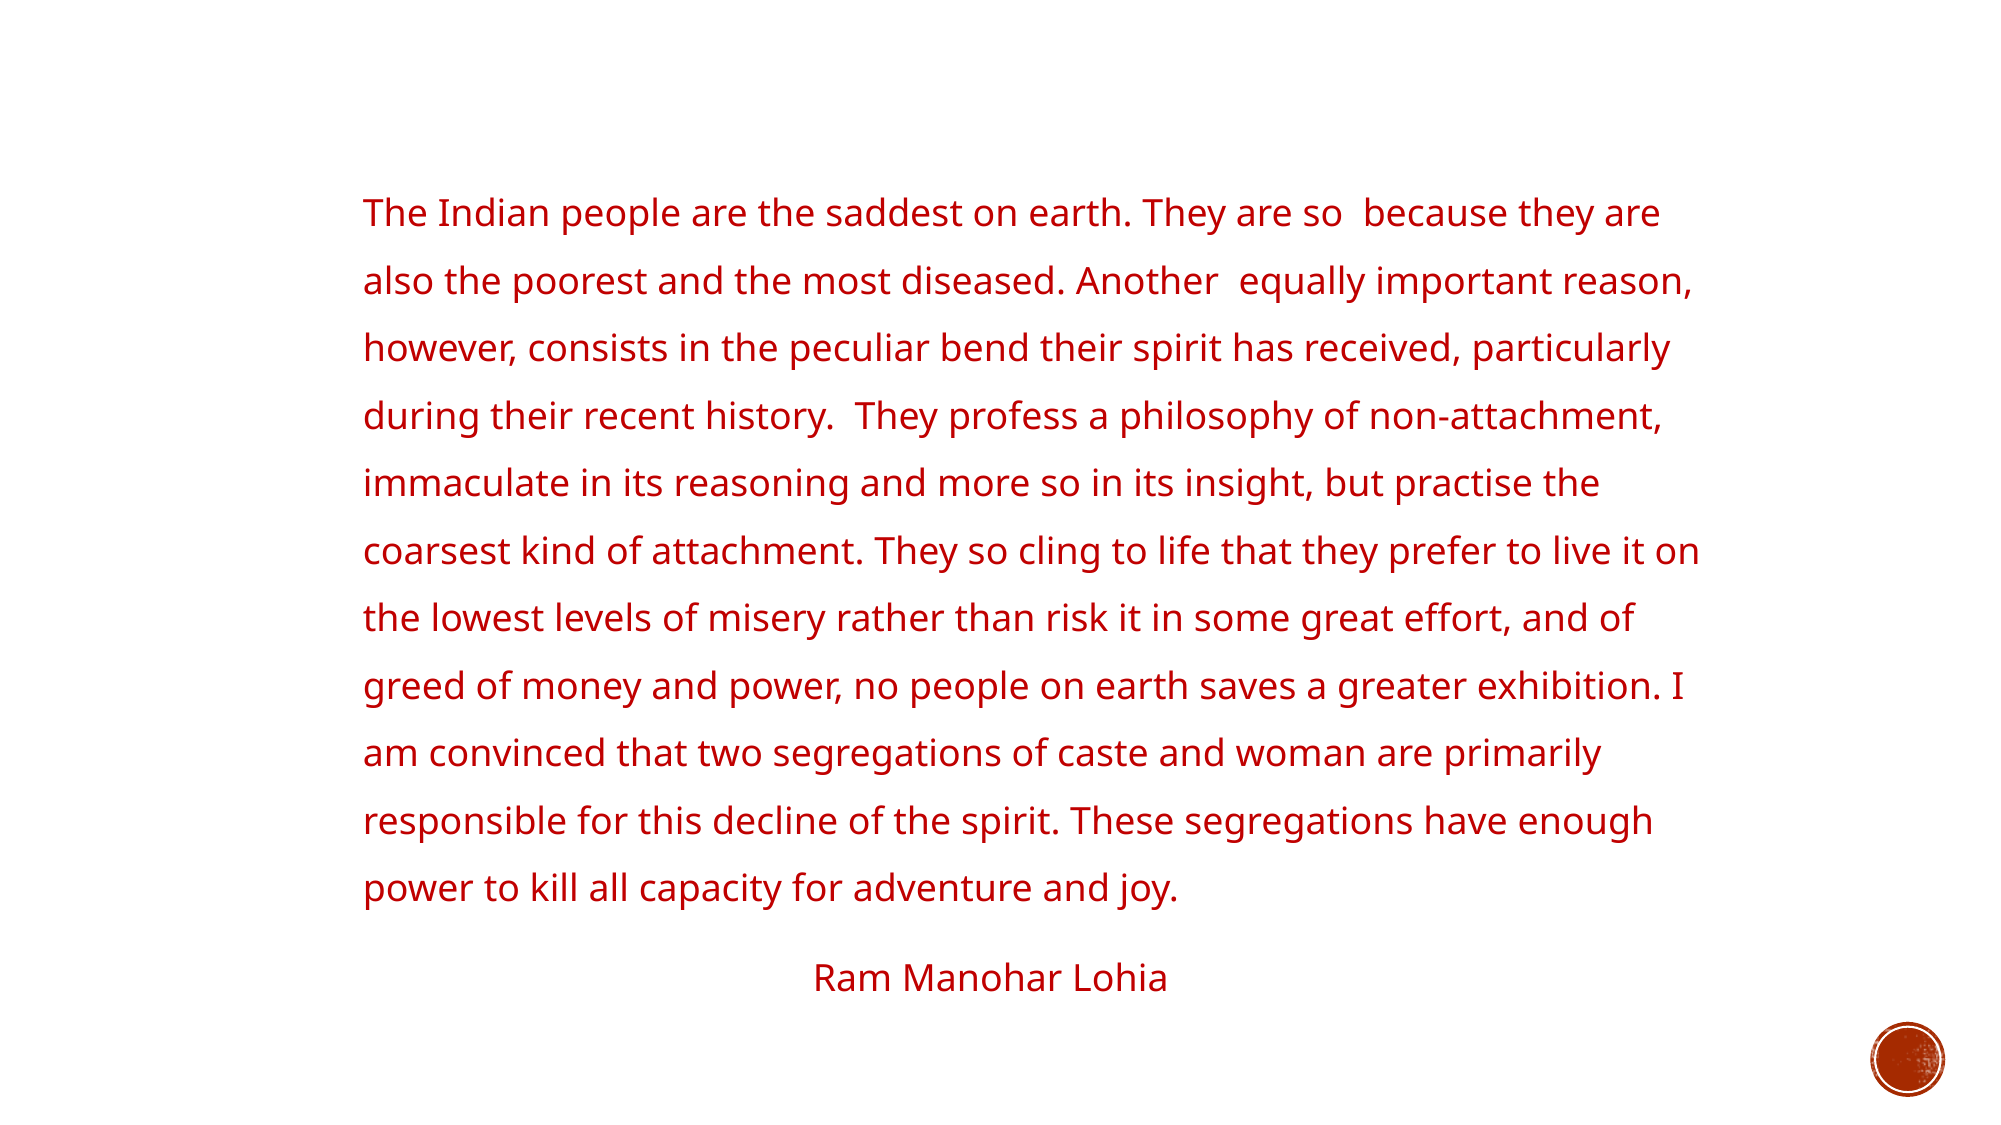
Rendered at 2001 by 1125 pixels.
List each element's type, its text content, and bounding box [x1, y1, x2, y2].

text_box The Indian people are the saddest on earth. They are so because they are also the poorest and the most diseased. Another equally important reason, however, consists in the peculiar bend their spirit has received, particularly during their recent history. They profess a philosophy of non-attachment, immaculate in its reasoning and more so in its insight, but practise the coarsest kind of attachment. They so cling to life that they prefer to live it on the lowest levels of misery rather than risk it in some great effort, and of greed of money and power, no people on earth saves a greater exhibition. I am convinced that two segregations of caste and woman are primarily responsible for this decline of the spirit. These segregations have enough power to kill all capacity for adventure and joy. Ram Manohar Lohia [348, 159, 1721, 1007]
